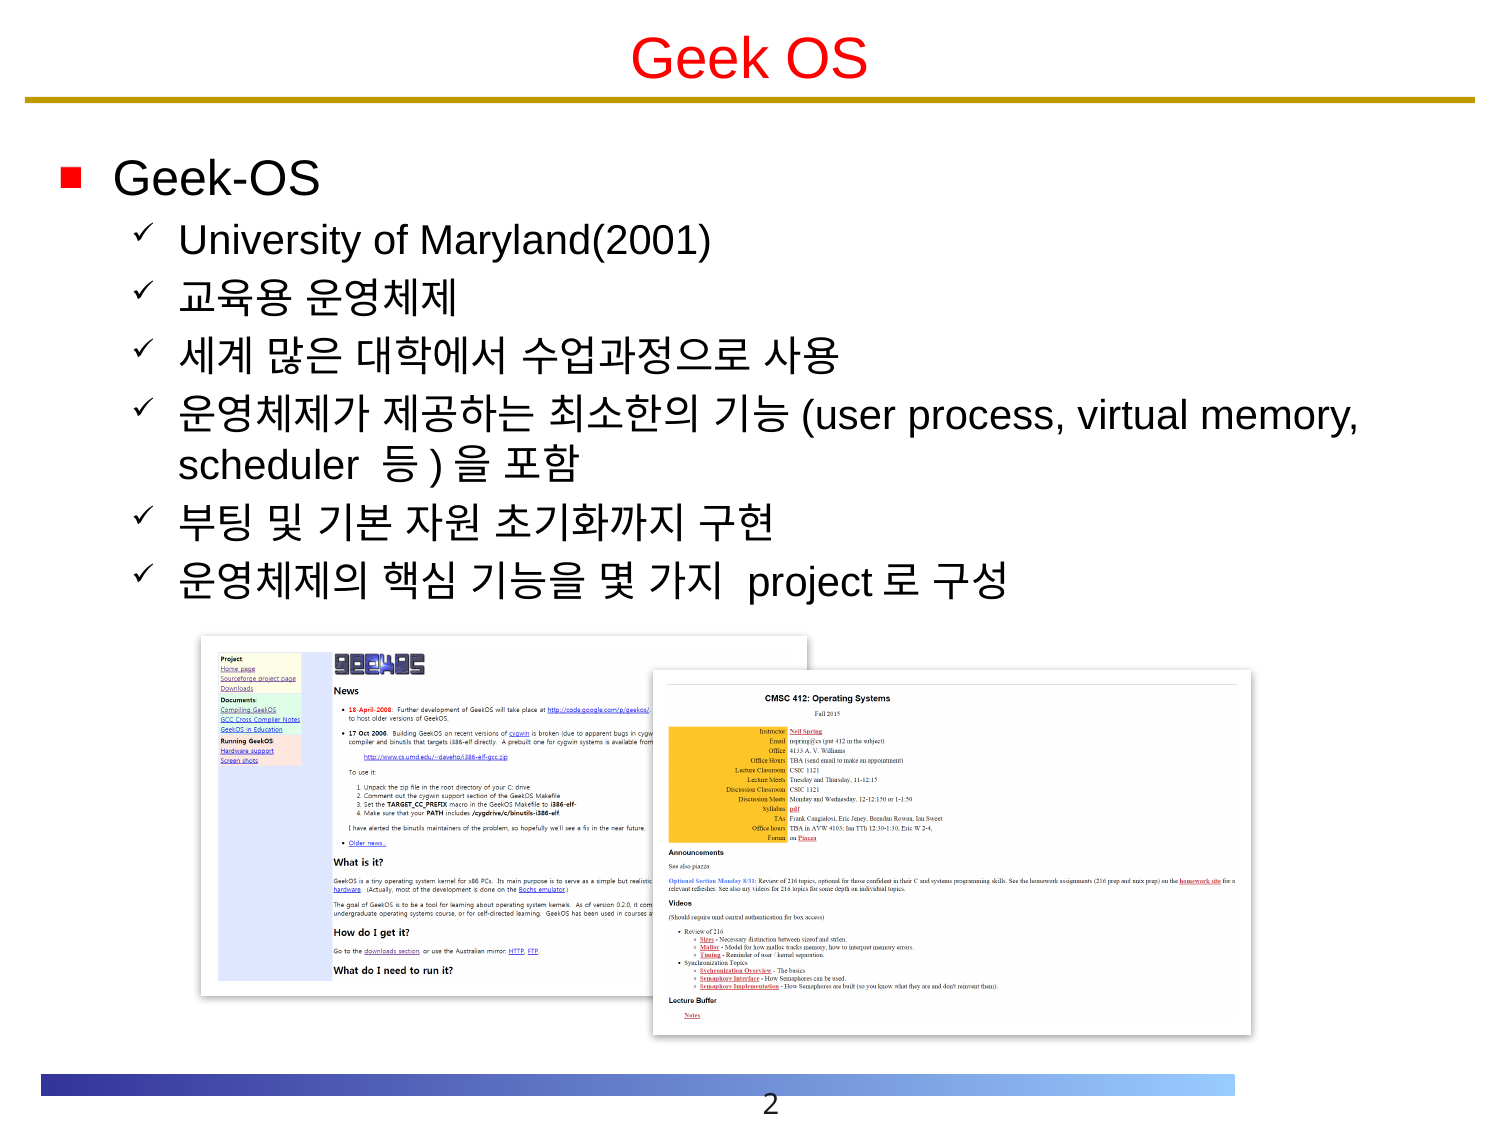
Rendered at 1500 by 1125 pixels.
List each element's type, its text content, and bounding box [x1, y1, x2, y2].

title Geek OS [24, 12, 1475, 100]
list Geek-OS University of Maryland(2001) 교육용 운영체제 세계 많은 대학에서 수업과정으로 사용 운영체제가 제공하는 최소한의 기능(user process, virtual memory, scheduler 등)을 포함 부팅 및 기본 자원 초기화까지 구현 운영체제의 핵심 기능을 몇 가지 project로 구성 [41, 137, 1471, 1038]
picture [56, 162, 81, 188]
slide_number 2 [614, 1095, 928, 1125]
picture [215, 650, 1237, 1021]
